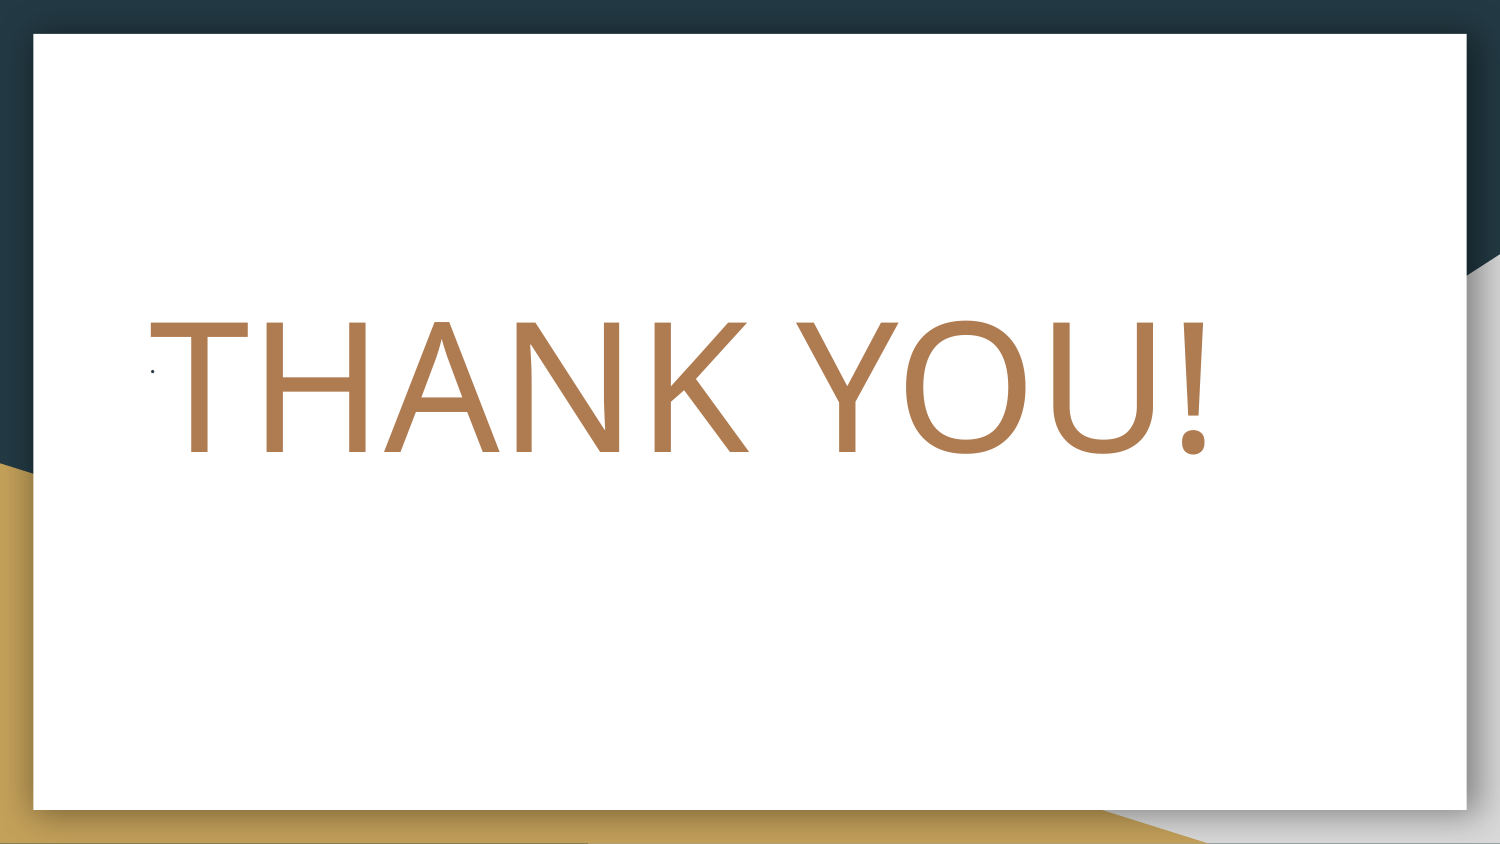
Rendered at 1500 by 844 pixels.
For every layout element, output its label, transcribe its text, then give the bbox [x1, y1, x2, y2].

list . [134, 326, 1366, 729]
title THANK YOU! [134, 256, 1366, 326]
